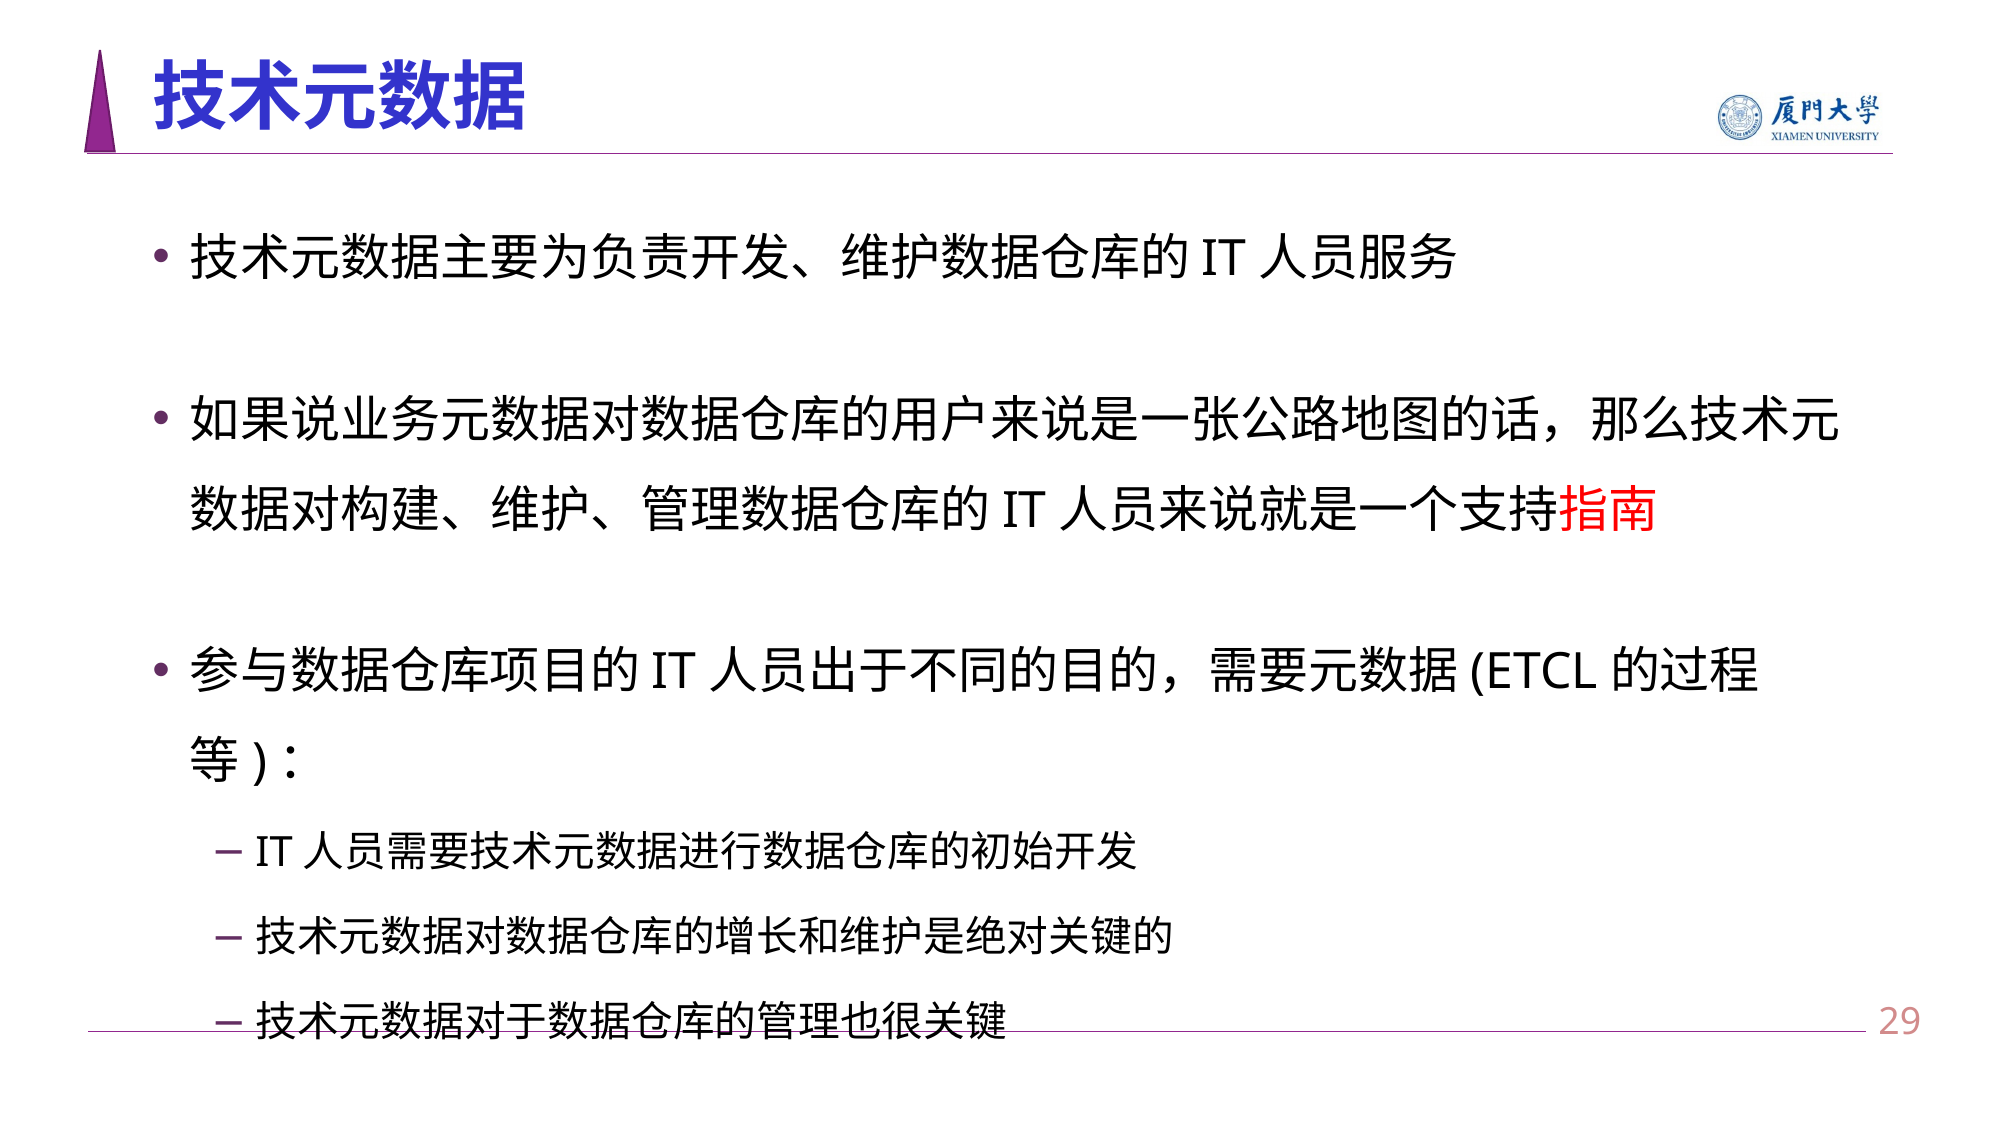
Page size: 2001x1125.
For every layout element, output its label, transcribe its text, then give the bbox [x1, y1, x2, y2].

slide_number 28 [1860, 994, 1940, 1051]
picture [1863, 92, 1883, 146]
list 技术元数据主要为负责开发、维护数据仓库的IT人员服务 如果说业务元数据对数据仓库的用户来说是一张公路地图的话，那么技术元数据对构建、维护、管理数据仓库的IT人员来说就是一个支持指南 参与数据仓库项目的IT人员出于不同的目的，需要元数据(ETCL的过程等)： IT人员需要技术元数据进行数据仓库的初始开发 技术元数据对数据仓库的增长和维护是绝对关键的 技术元数据对于数据仓库的管理也很关键 [137, 188, 1863, 1014]
title 技术元数据 [137, 40, 1863, 159]
